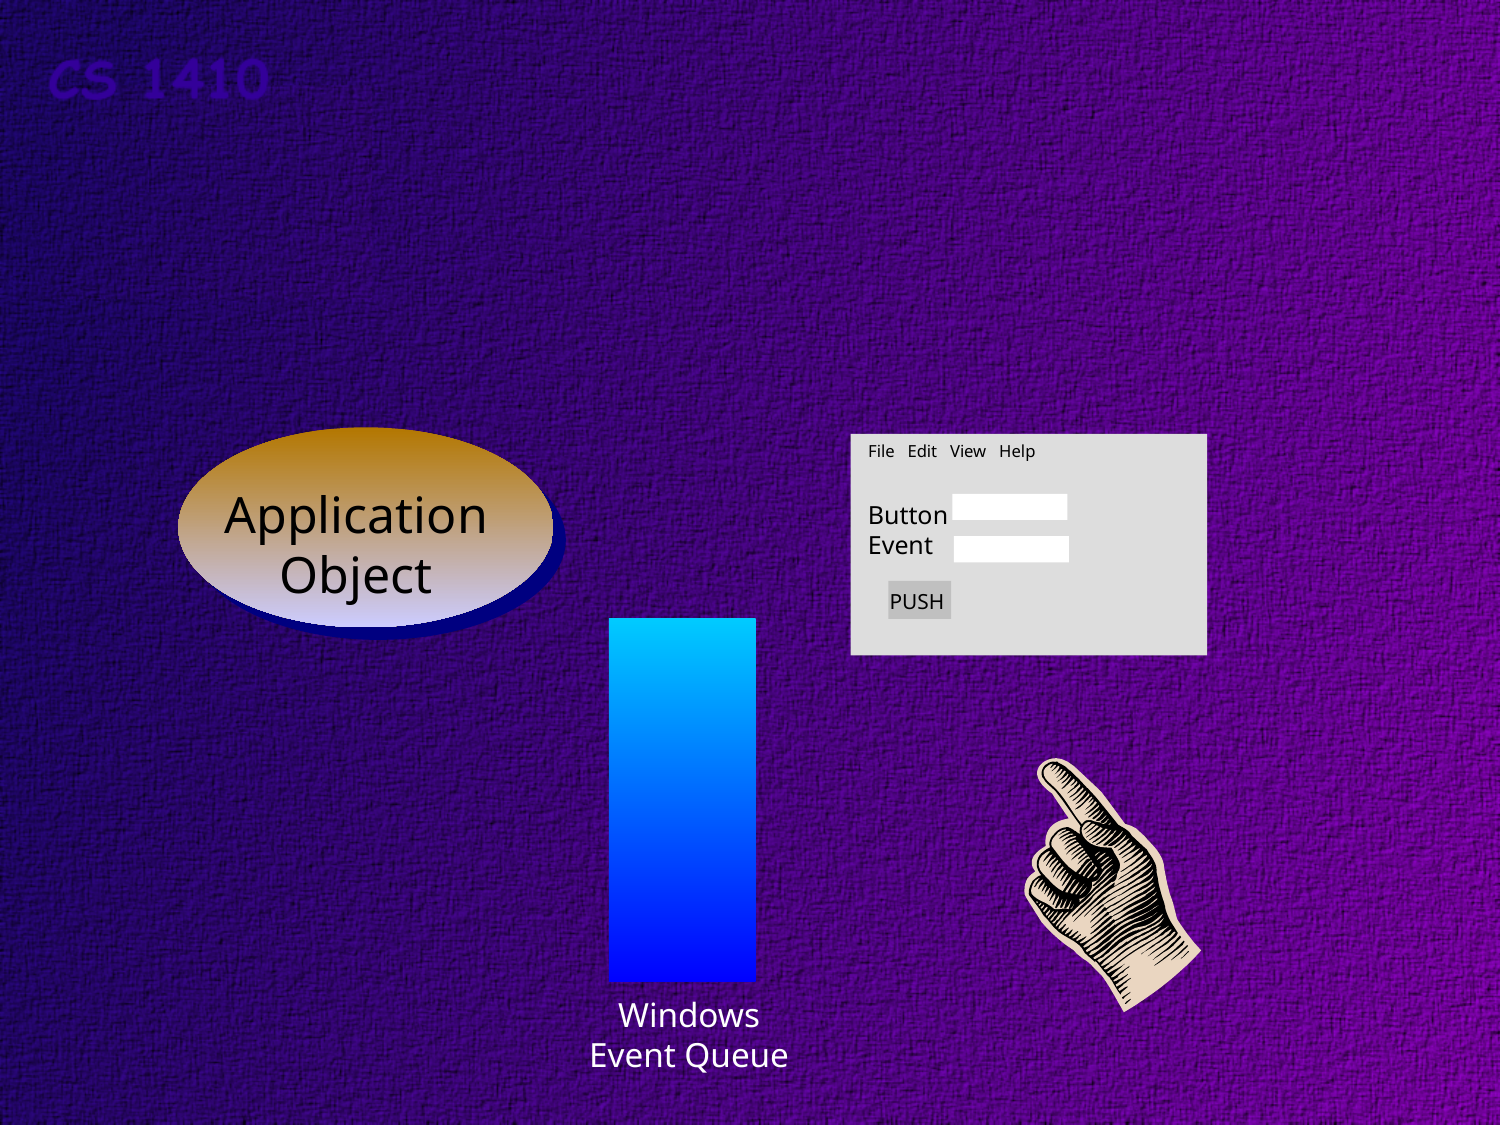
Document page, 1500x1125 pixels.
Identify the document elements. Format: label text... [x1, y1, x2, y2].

text_box [850, 433, 1208, 656]
text_box PUSH [874, 581, 960, 621]
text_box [178, 426, 567, 640]
text_box [964, 536, 1069, 563]
text_box Button Event [853, 491, 964, 567]
text_box [608, 618, 756, 982]
text_box File Edit View Help [853, 432, 1051, 468]
text_box [964, 493, 1068, 520]
picture [0, 0, 1500, 1125]
text_box Windows Event Queue [574, 987, 804, 1082]
